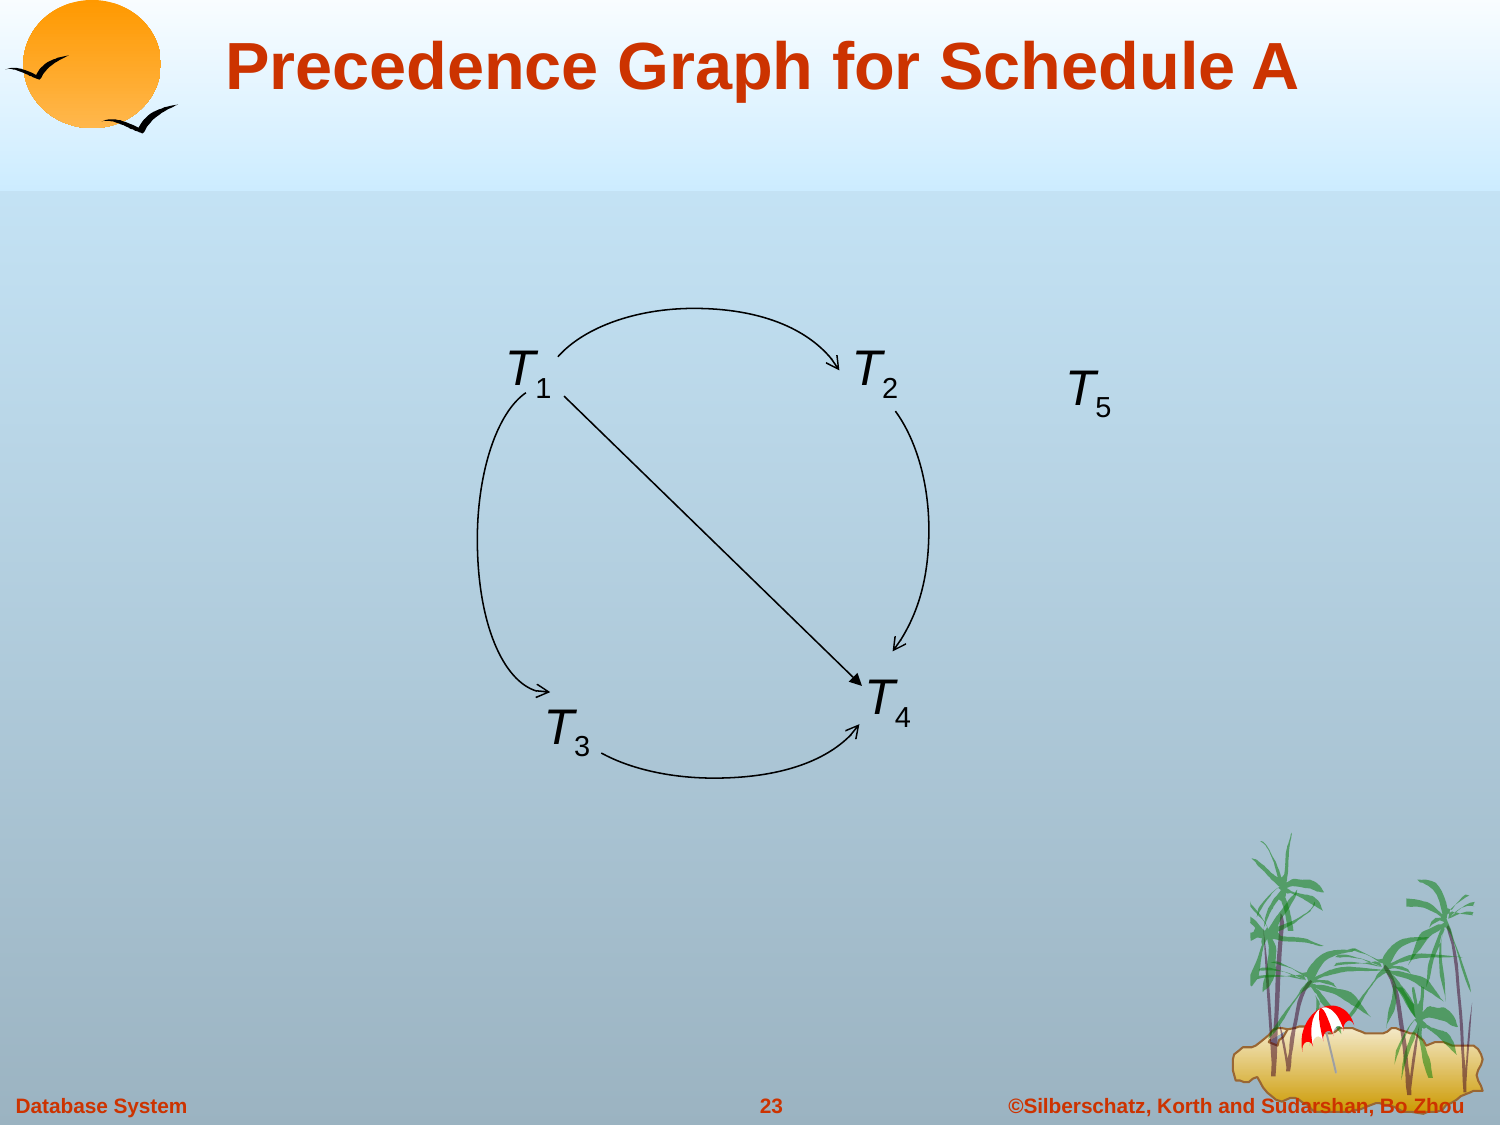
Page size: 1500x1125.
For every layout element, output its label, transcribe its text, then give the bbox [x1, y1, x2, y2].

text_box T3 [521, 686, 613, 770]
text_box [837, 412, 929, 652]
text_box T5 [1042, 347, 1134, 431]
text_box [601, 699, 845, 779]
title Precedence Graph for Schedule A [100, 10, 1426, 111]
text_box T4 [842, 657, 934, 741]
text_box T1 [483, 328, 574, 412]
text_box [557, 308, 840, 399]
text_box [563, 396, 862, 686]
text_box [477, 392, 551, 699]
text_box T2 [829, 328, 921, 412]
